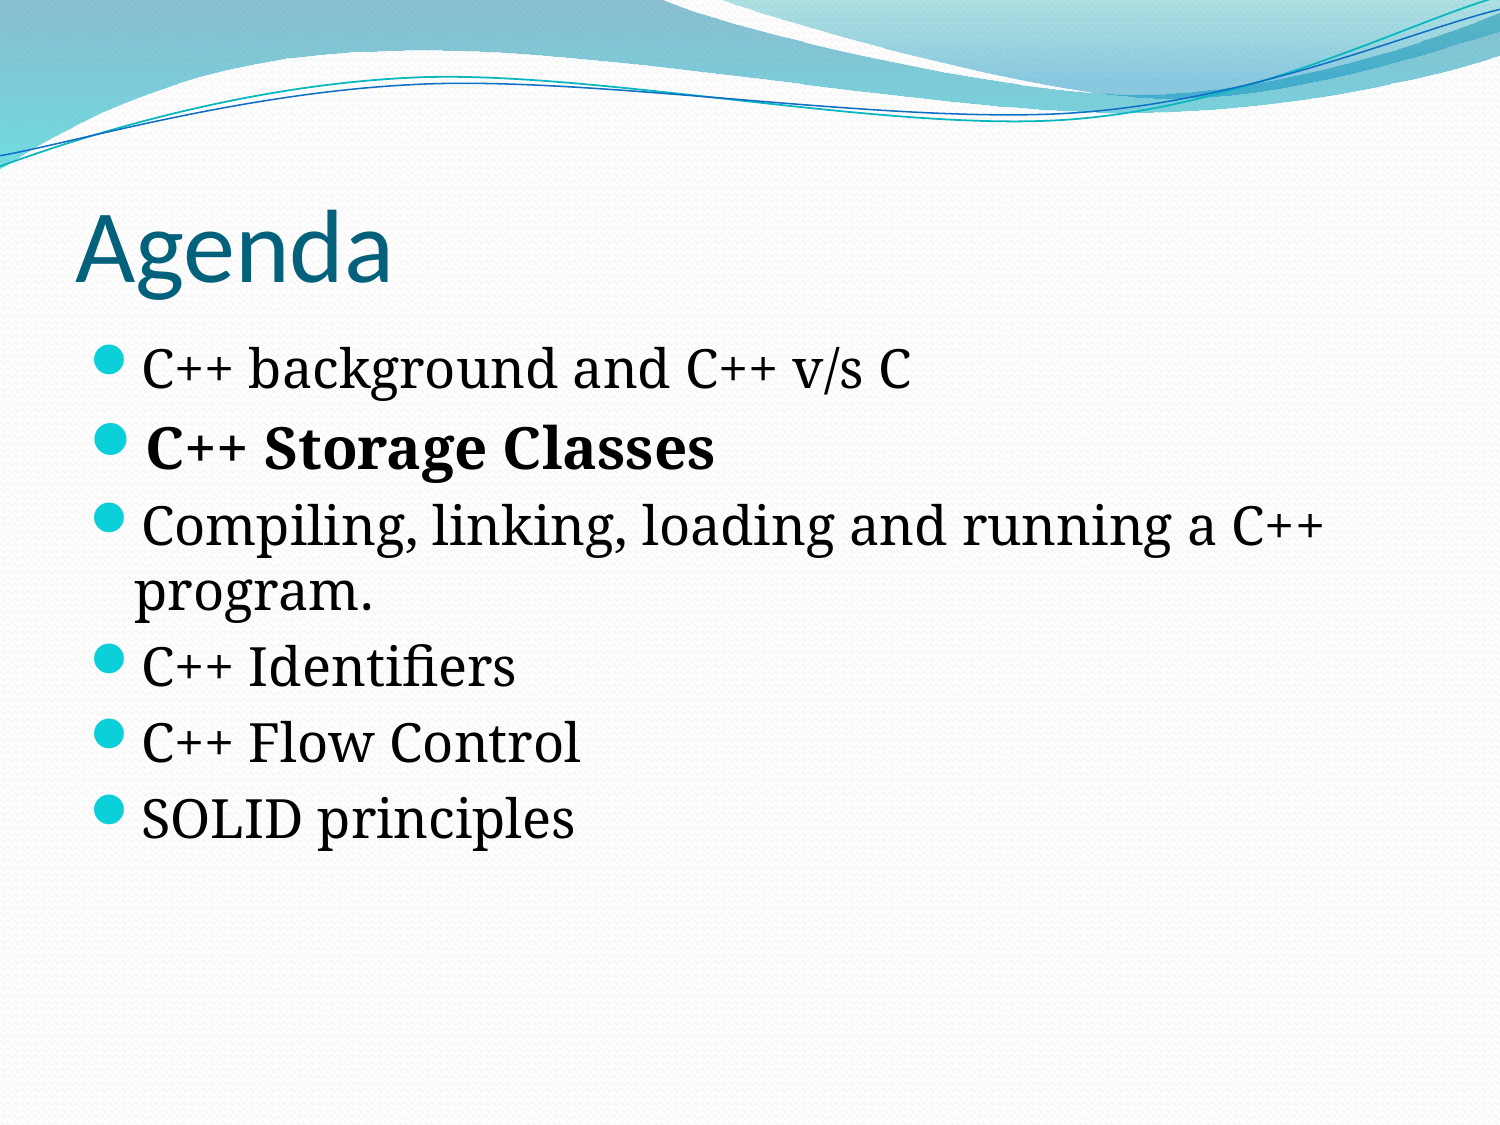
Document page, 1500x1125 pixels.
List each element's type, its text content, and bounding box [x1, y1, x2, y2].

title Agenda [75, 115, 1425, 303]
list C++ background and C++ v/s C C++ Storage Classes Compiling, linking, loading and running a C++ program. C++ Identifiers C++ Flow Control SOLID principles [75, 326, 1425, 1047]
